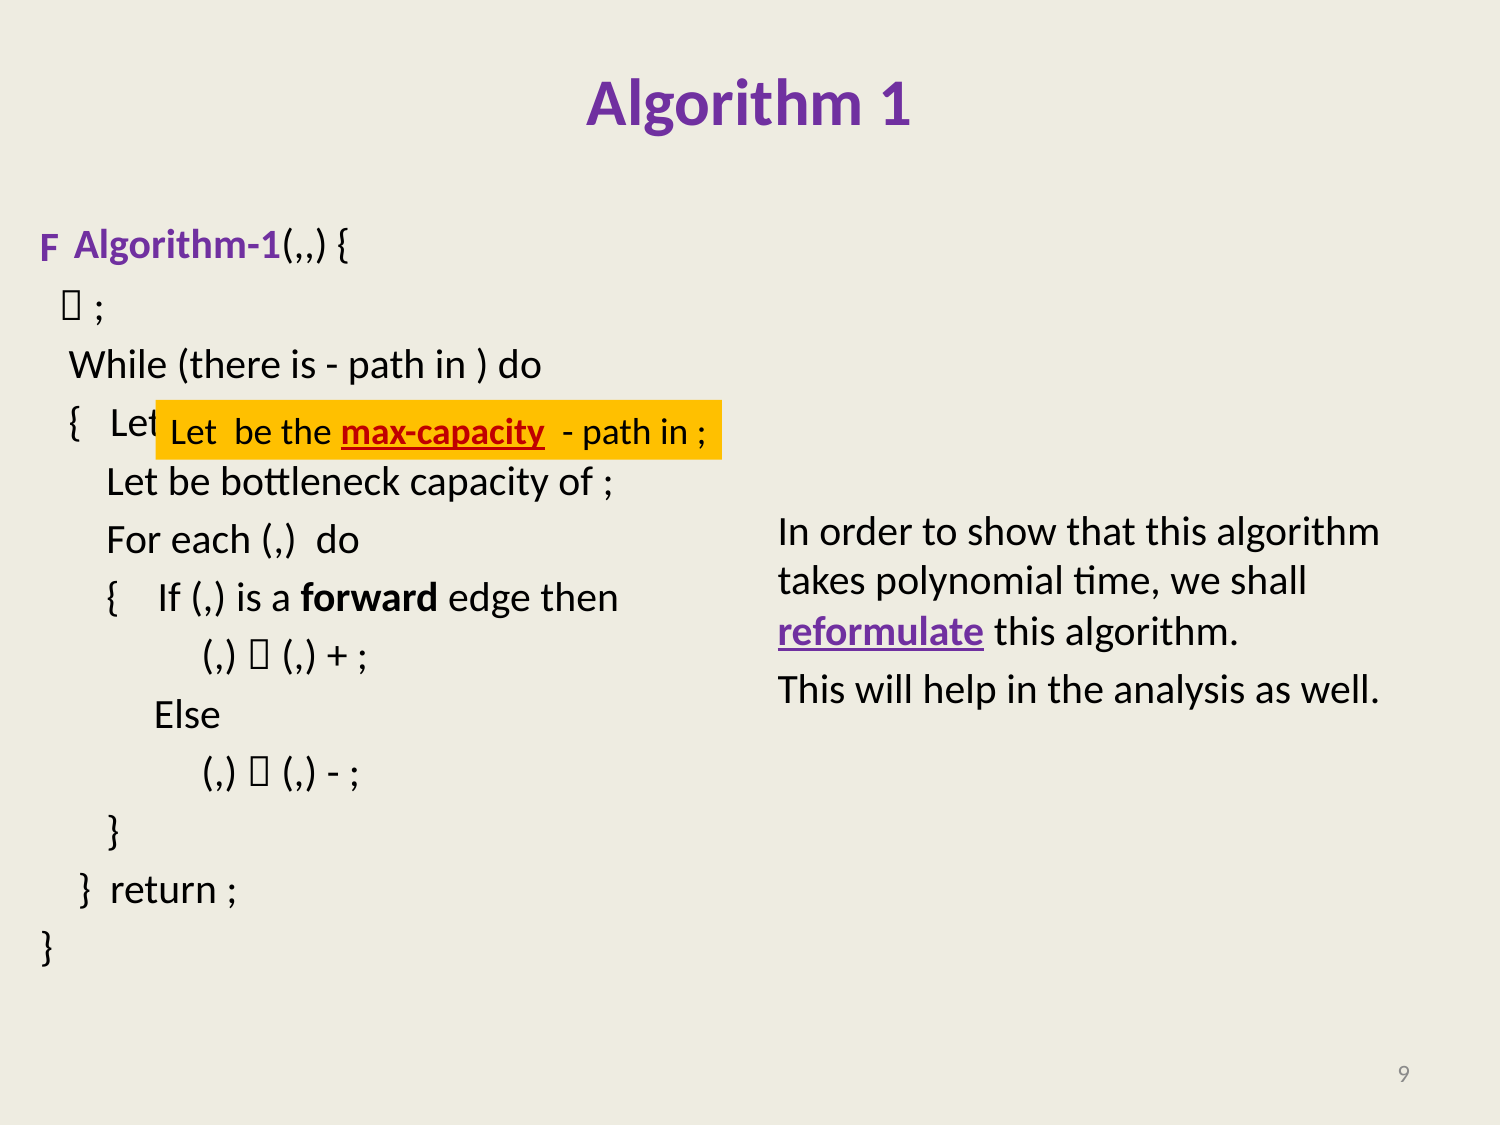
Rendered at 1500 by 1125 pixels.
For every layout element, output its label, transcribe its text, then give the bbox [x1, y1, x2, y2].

slide_number 9 [1074, 1042, 1425, 1103]
list In order to show that this algorithm takes polynomial time, we shall reformulate this algorithm. This will help in the analysis as well. [762, 262, 1425, 1005]
title Algorithm 1 [75, 45, 1425, 233]
